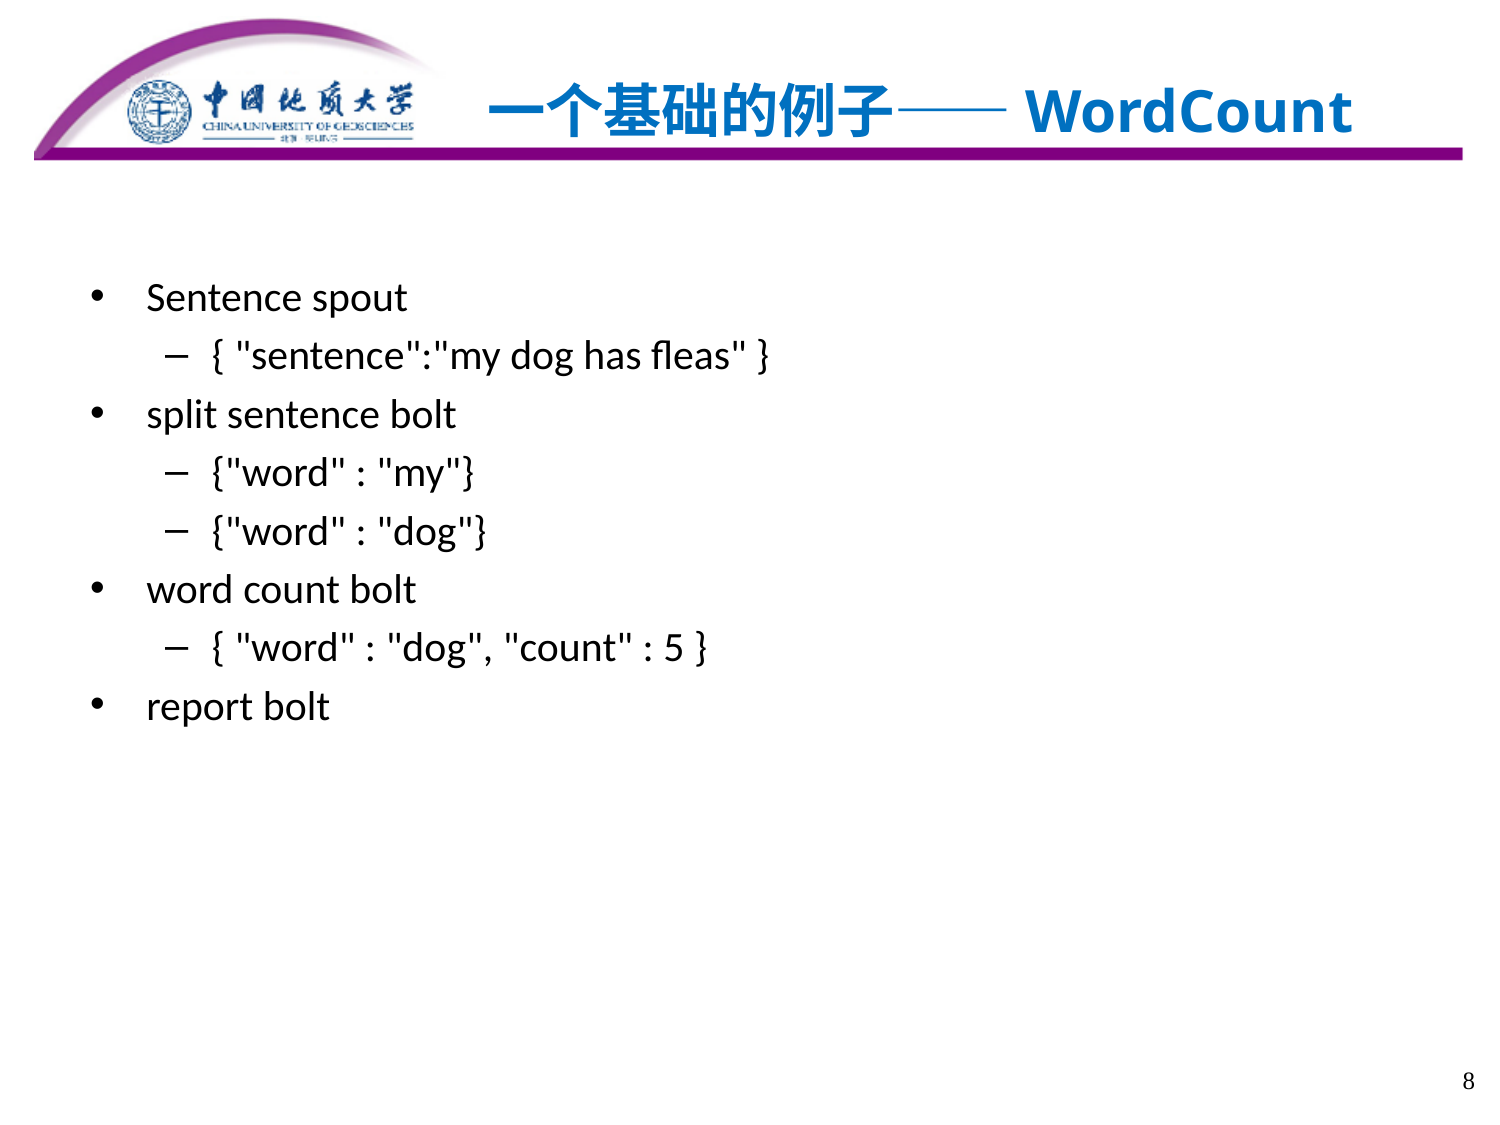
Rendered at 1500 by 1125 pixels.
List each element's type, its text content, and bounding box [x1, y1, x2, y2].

list Sentence spout { "sentence":"my dog has fleas" } split sentence bolt {"word" : "my"} {"word" : "dog"} word count bolt { "word" : "dog", "count" : 5 } report bolt [75, 262, 1425, 1005]
text_box 一个基础的例子——WordCount [472, 66, 1448, 152]
picture [34, 16, 1466, 173]
